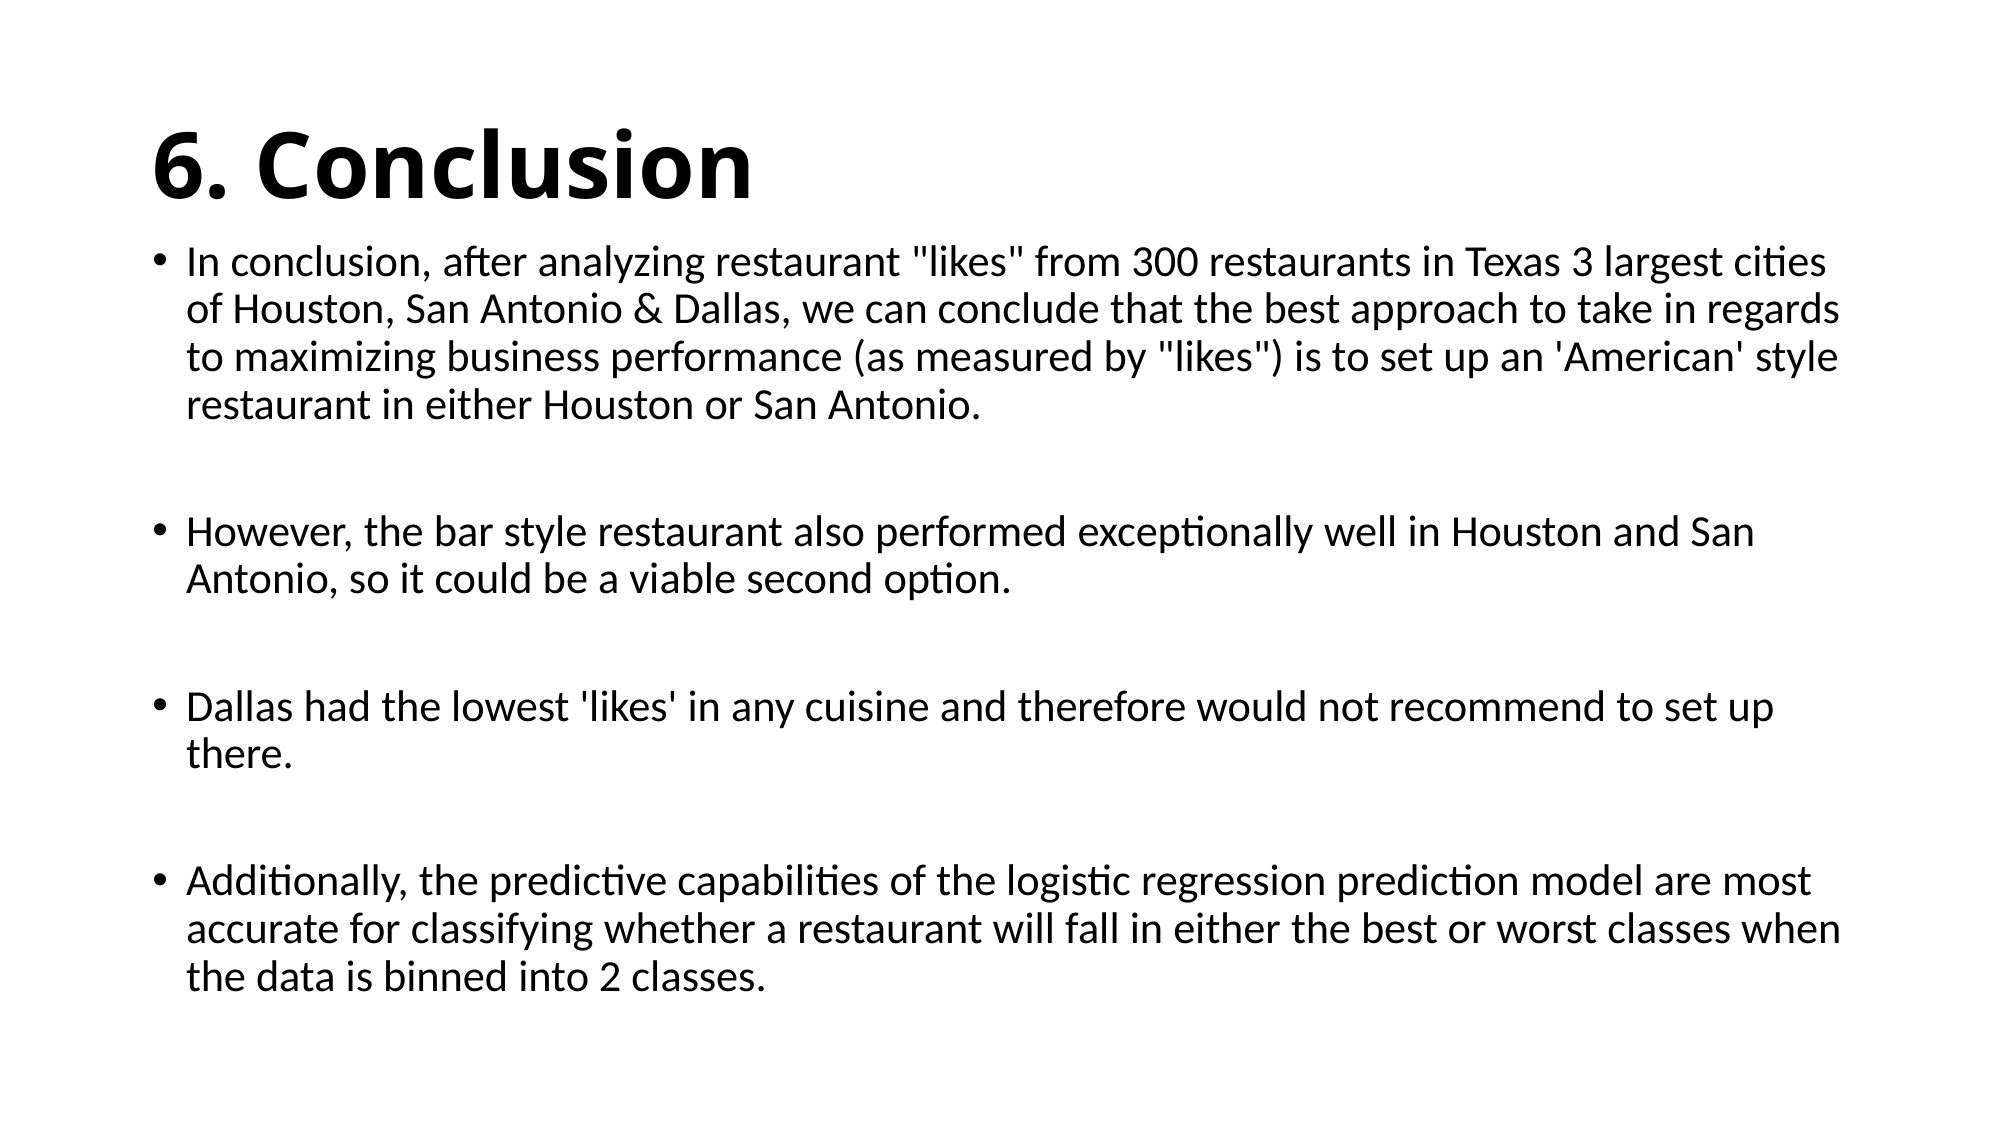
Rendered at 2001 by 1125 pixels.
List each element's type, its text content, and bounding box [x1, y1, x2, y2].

title 6. Conclusion [137, 59, 1863, 230]
list In conclusion, after analyzing restaurant "likes" from 300 restaurants in Texas 3 largest cities of Houston, San Antonio & Dallas, we can conclude that the best approach to take in regards to maximizing business performance (as measured by "likes") is to set up an 'American' style restaurant in either Houston or San Antonio. However, the bar style restaurant also performed exceptionally well in Houston and San Antonio, so it could be a viable second option. Dallas had the lowest 'likes' in any cuisine and therefore would not recommend to set up there. Additionally, the predictive capabilities of the logistic regression prediction model are most accurate for classifying whether a restaurant will fall in either the best or worst classes when the data is binned into 2 classes. [137, 230, 1863, 1014]
